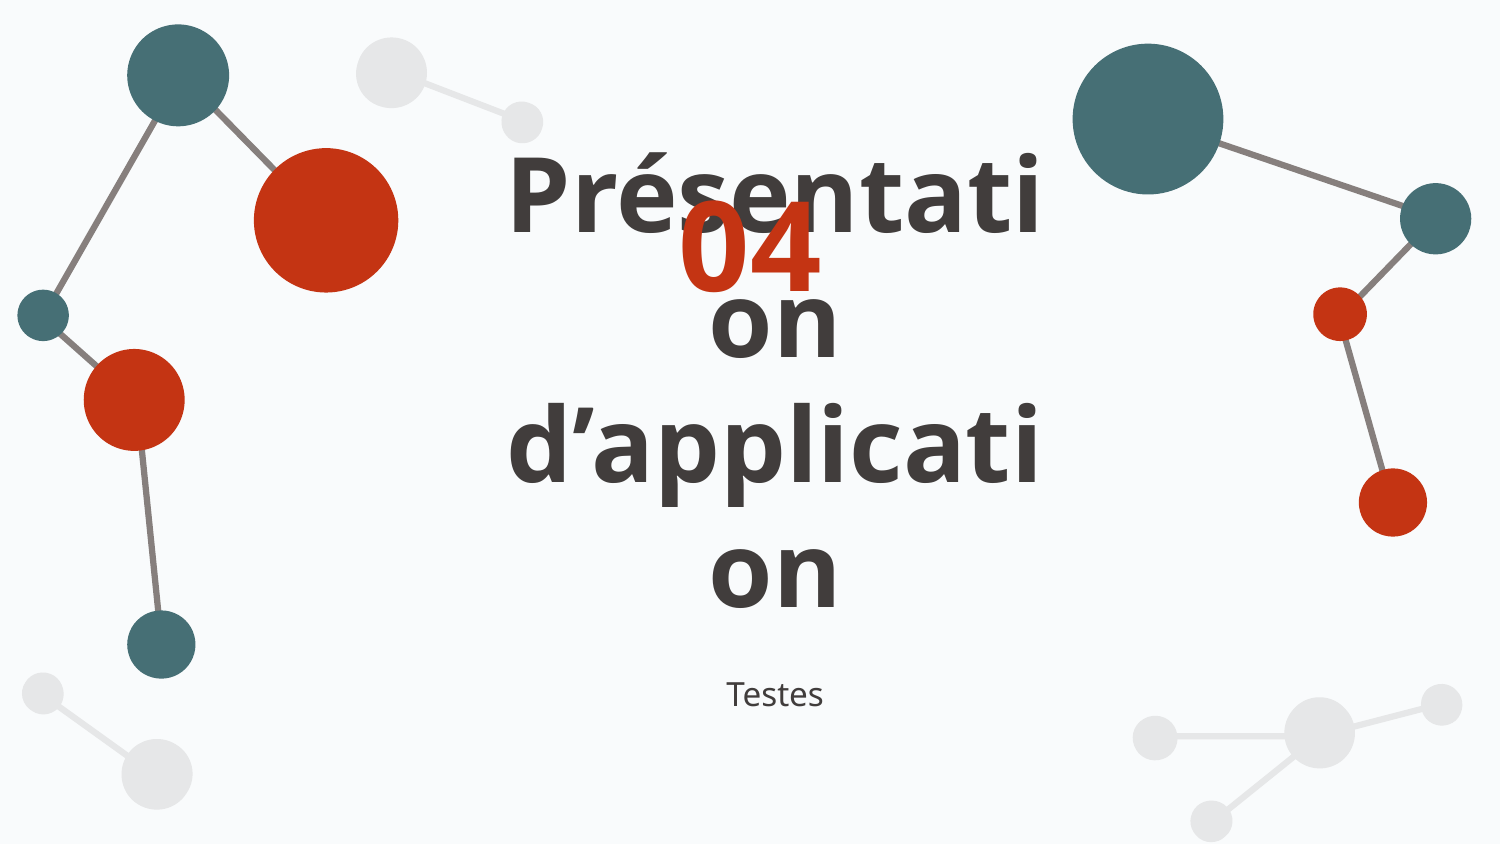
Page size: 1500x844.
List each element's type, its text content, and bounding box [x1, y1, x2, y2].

title 04 [614, 166, 886, 317]
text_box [1072, 43, 1472, 537]
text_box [17, 24, 399, 679]
subtitle Testes [489, 651, 1061, 714]
title Présentation d’application [474, 147, 1076, 644]
